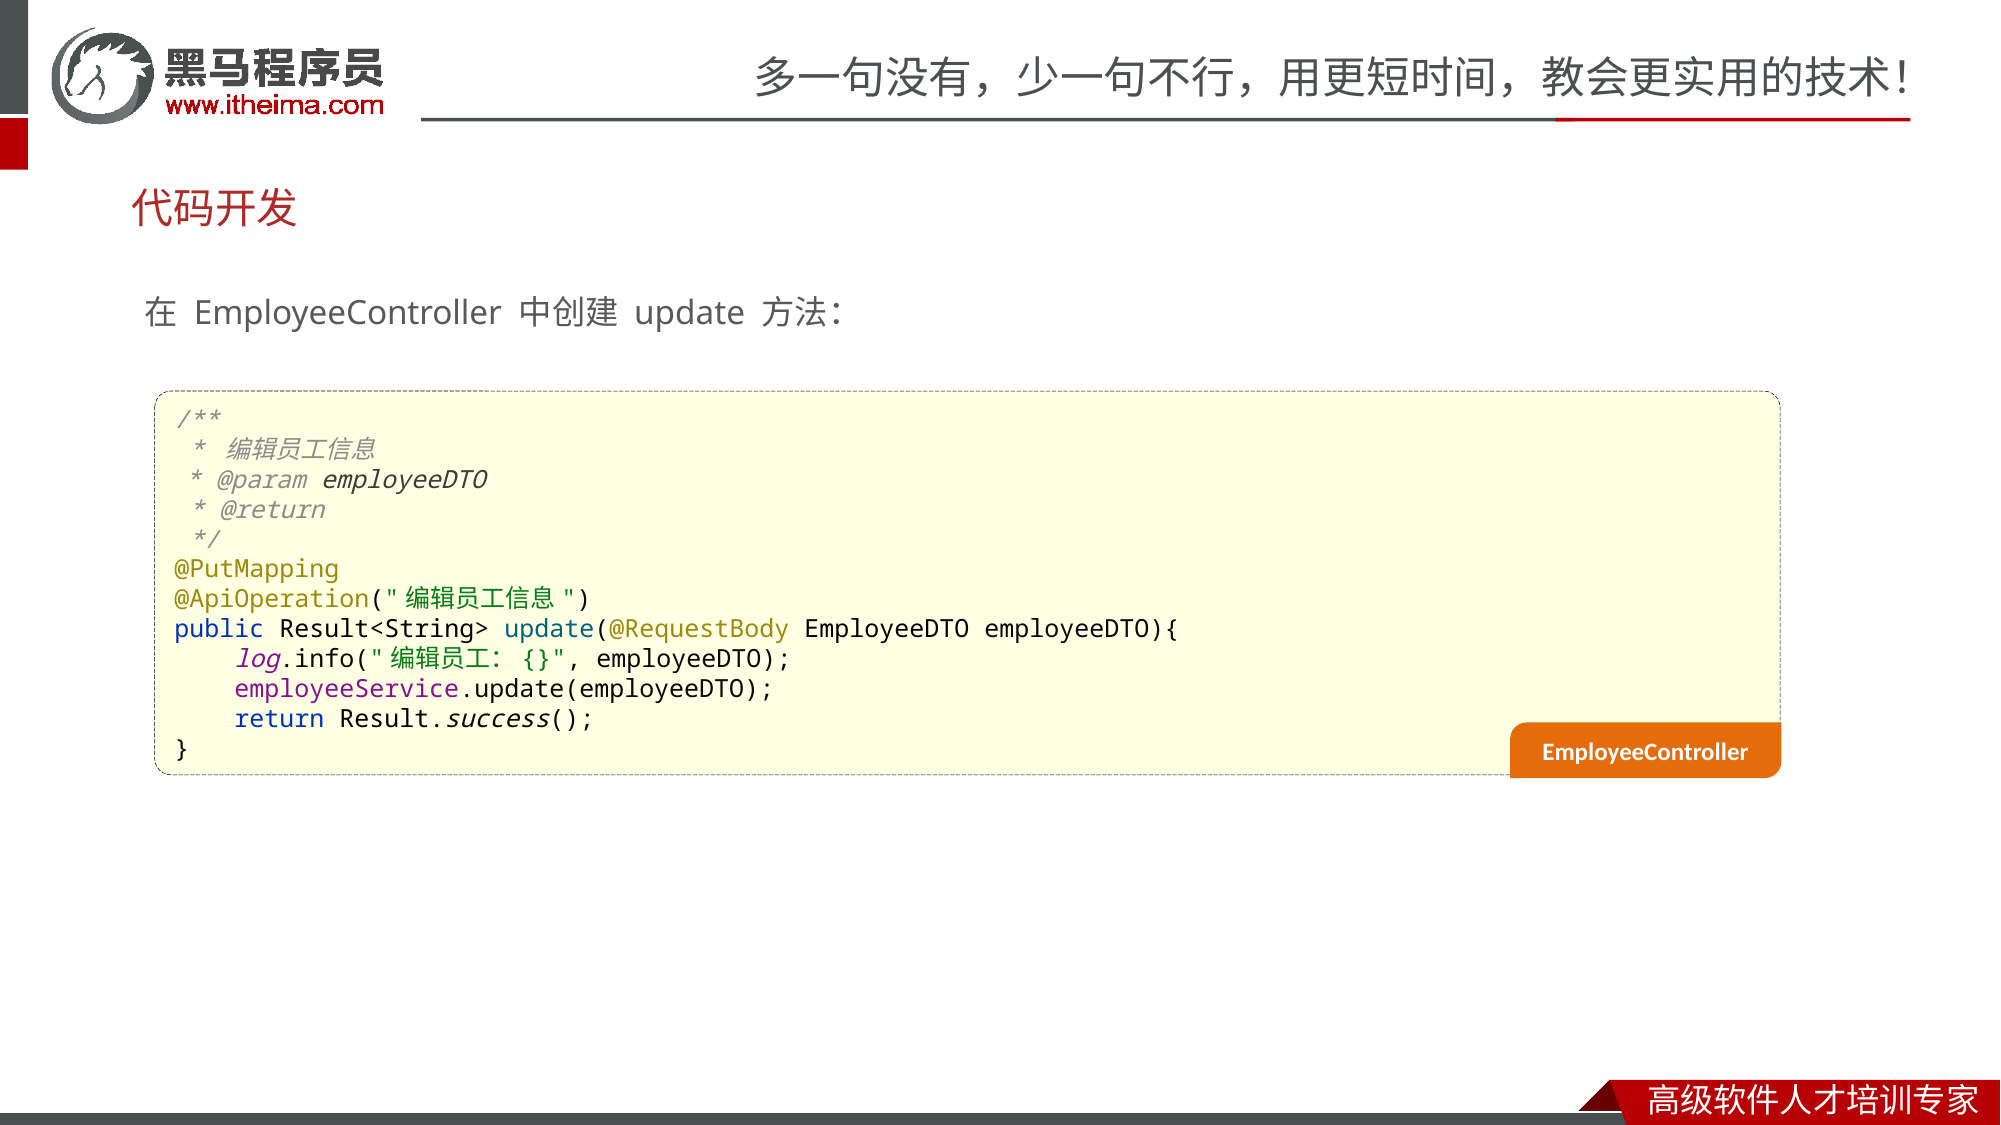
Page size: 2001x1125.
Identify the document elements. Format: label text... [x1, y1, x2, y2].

title 代码开发 [116, 164, 1872, 250]
picture [50, 26, 384, 125]
text_box /** * 编辑员工信息 * @param employeeDTO * @return */ @PutMapping @ApiOperation("编辑员工信息") public Result<String> update(@RequestBody EmployeeDTO employeeDTO){ log.info("编辑员工：{}", employeeDTO); employeeService.update(employeeDTO); return Result.success(); } [154, 391, 1781, 775]
text_box EmployeeController [1508, 720, 1784, 781]
text_box 在 EmployeeController 中创建 update 方法： [130, 263, 1780, 339]
